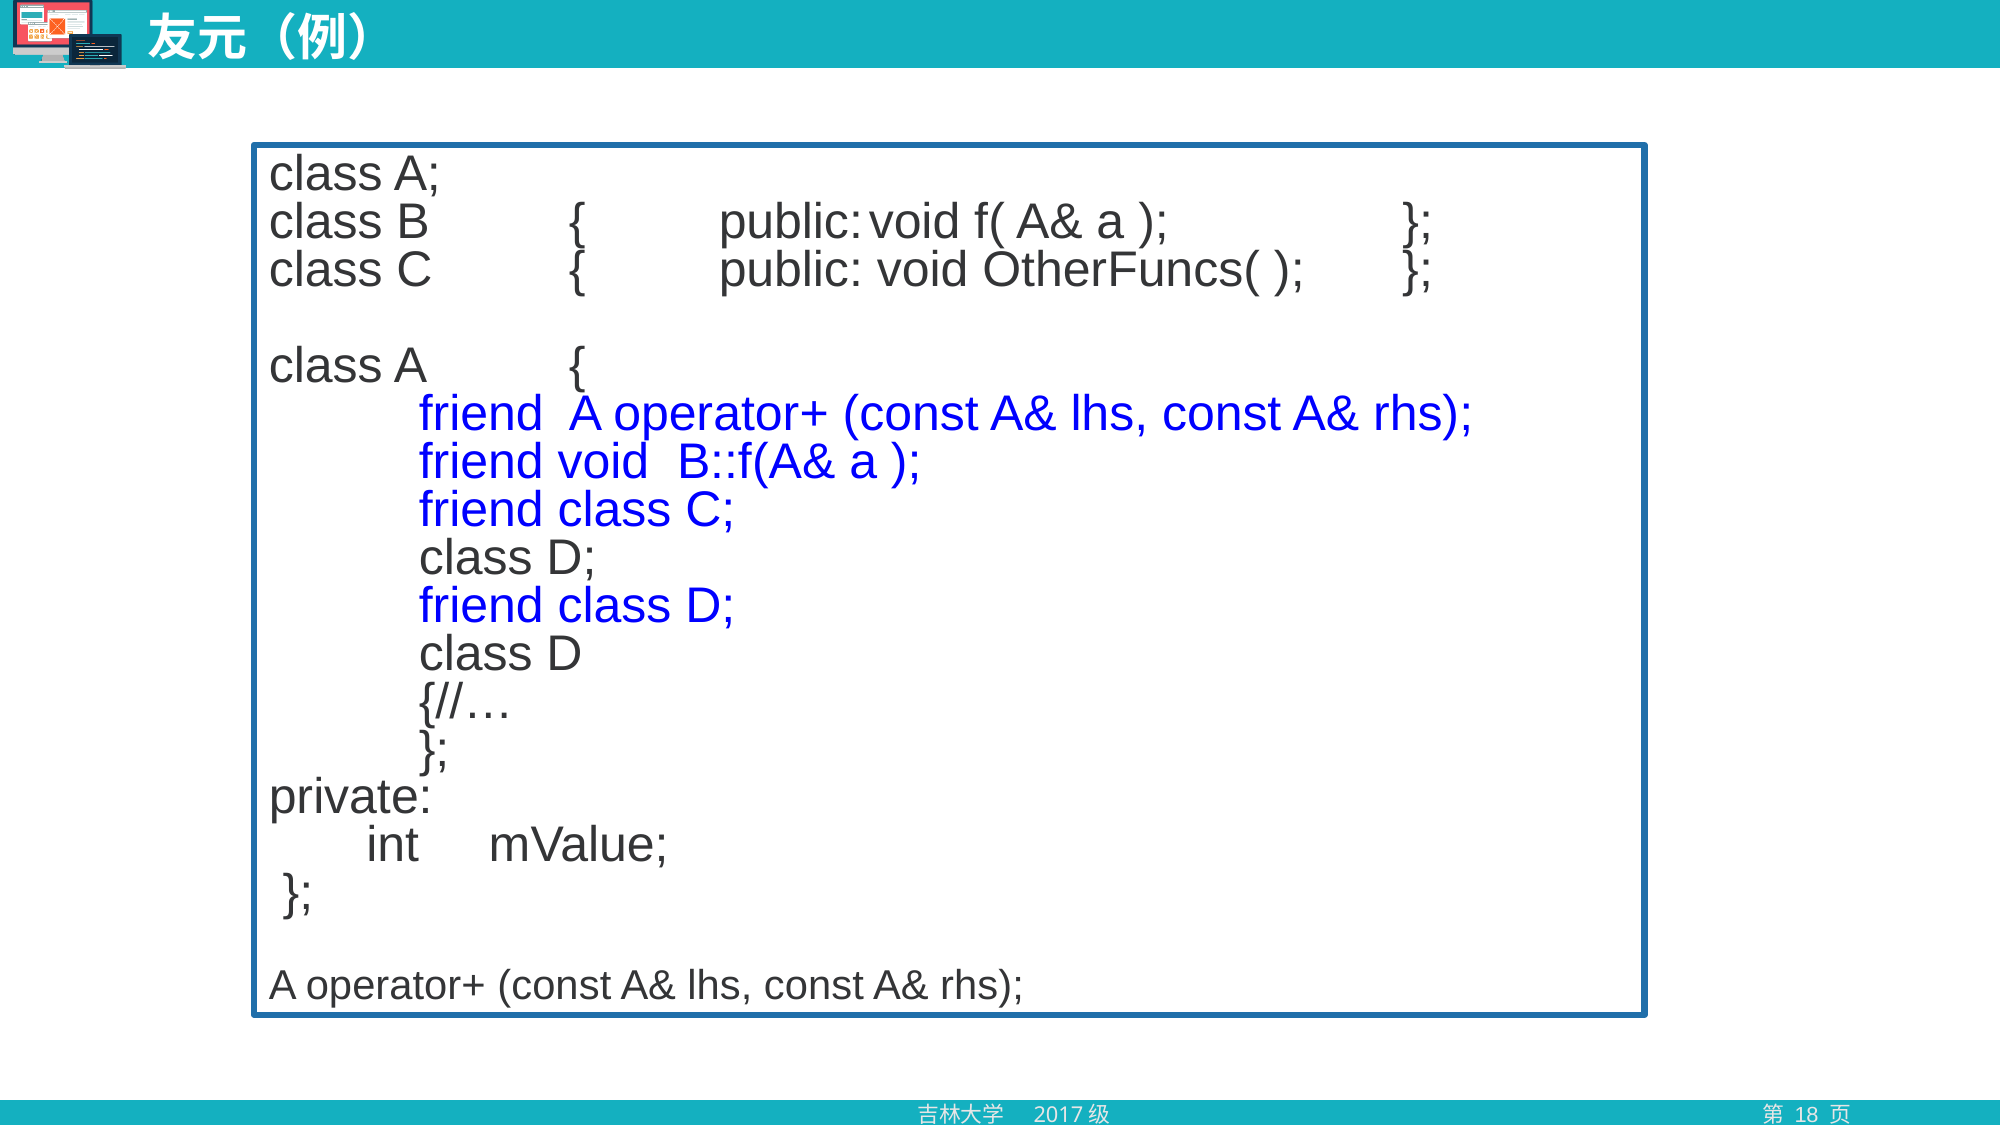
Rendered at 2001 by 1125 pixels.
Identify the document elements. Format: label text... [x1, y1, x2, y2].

picture [13, 0, 126, 69]
title 友元（例） [132, 5, 1285, 64]
text_box class A; class B { public: void f( A& a ); }; class C { public: void OtherFuncs( ); }; class A { friend A operator+ (const A& lhs, const A& rhs); friend void B::f(A& a ); friend class C; class D; friend class D; class D {//… }; private: int mValue; }; A operator+ (const A& lhs, const A& rhs); [253, 144, 1645, 1015]
